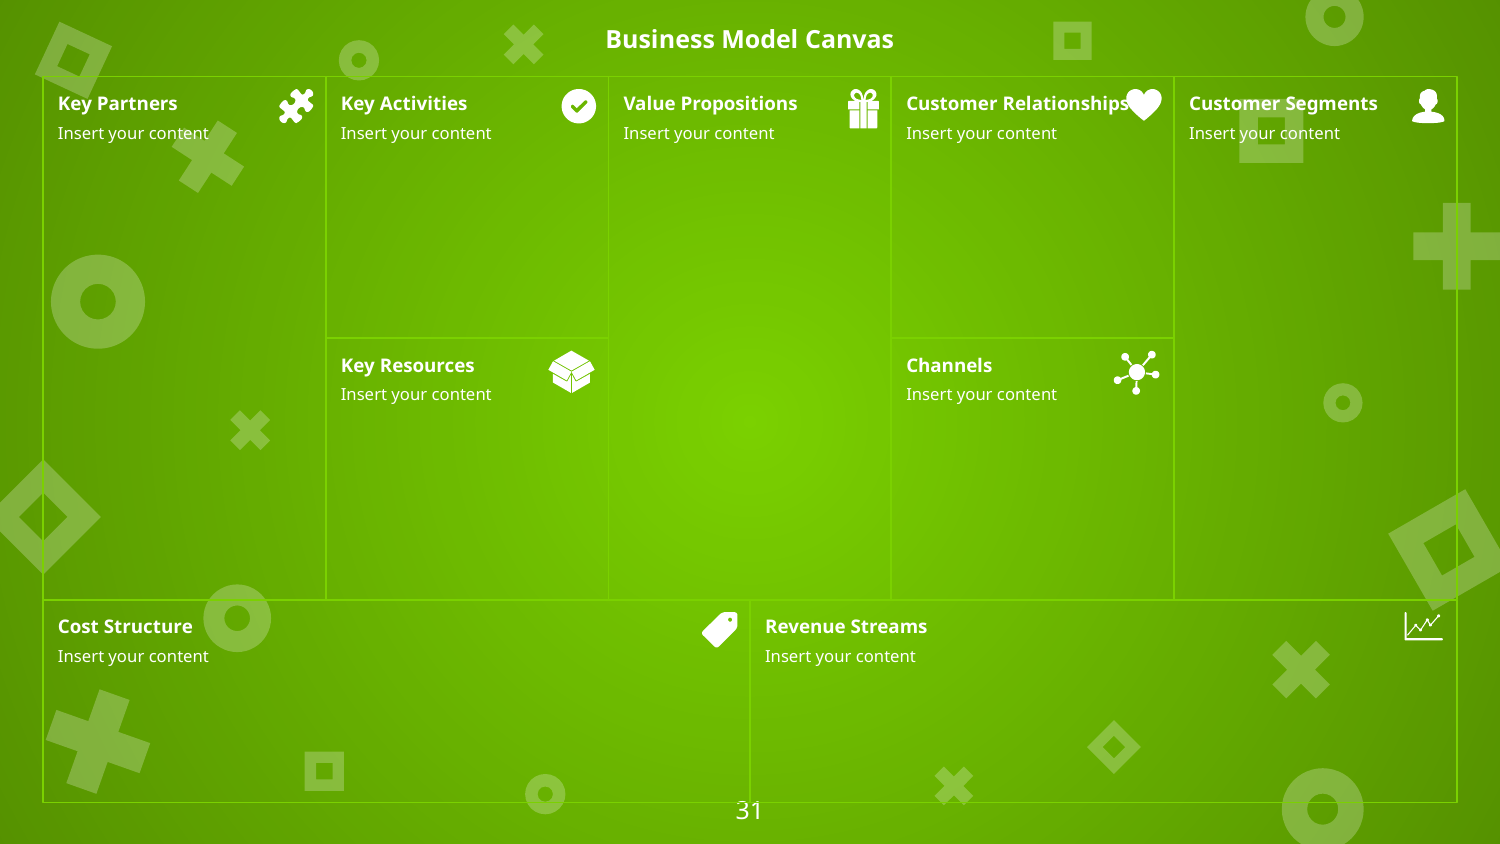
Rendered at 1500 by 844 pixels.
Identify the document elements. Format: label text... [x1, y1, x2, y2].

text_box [1404, 611, 1444, 641]
text_box Value Propositions Insert your content [608, 76, 891, 599]
text_box [561, 89, 597, 124]
text_box [279, 89, 314, 124]
text_box Revenue Streams Insert your content [749, 599, 1457, 803]
text_box Cost Structure Insert your content [42, 599, 749, 803]
title Business Model Canvas [42, 0, 1457, 76]
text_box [847, 88, 880, 129]
slide_number ‹#› [705, 803, 795, 844]
text_box Customer Segments Insert your content [1174, 76, 1457, 599]
text_box Key Activities Insert your content [326, 76, 608, 338]
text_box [548, 350, 596, 394]
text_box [1113, 350, 1160, 395]
text_box Channels Insert your content [891, 338, 1174, 599]
text_box Key Partners Insert your content [42, 76, 326, 599]
text_box [702, 612, 738, 648]
text_box Customer Relationships Insert your content [891, 76, 1174, 338]
text_box [1126, 89, 1162, 121]
text_box Key Resources Insert your content [326, 338, 608, 599]
text_box [1412, 89, 1445, 124]
